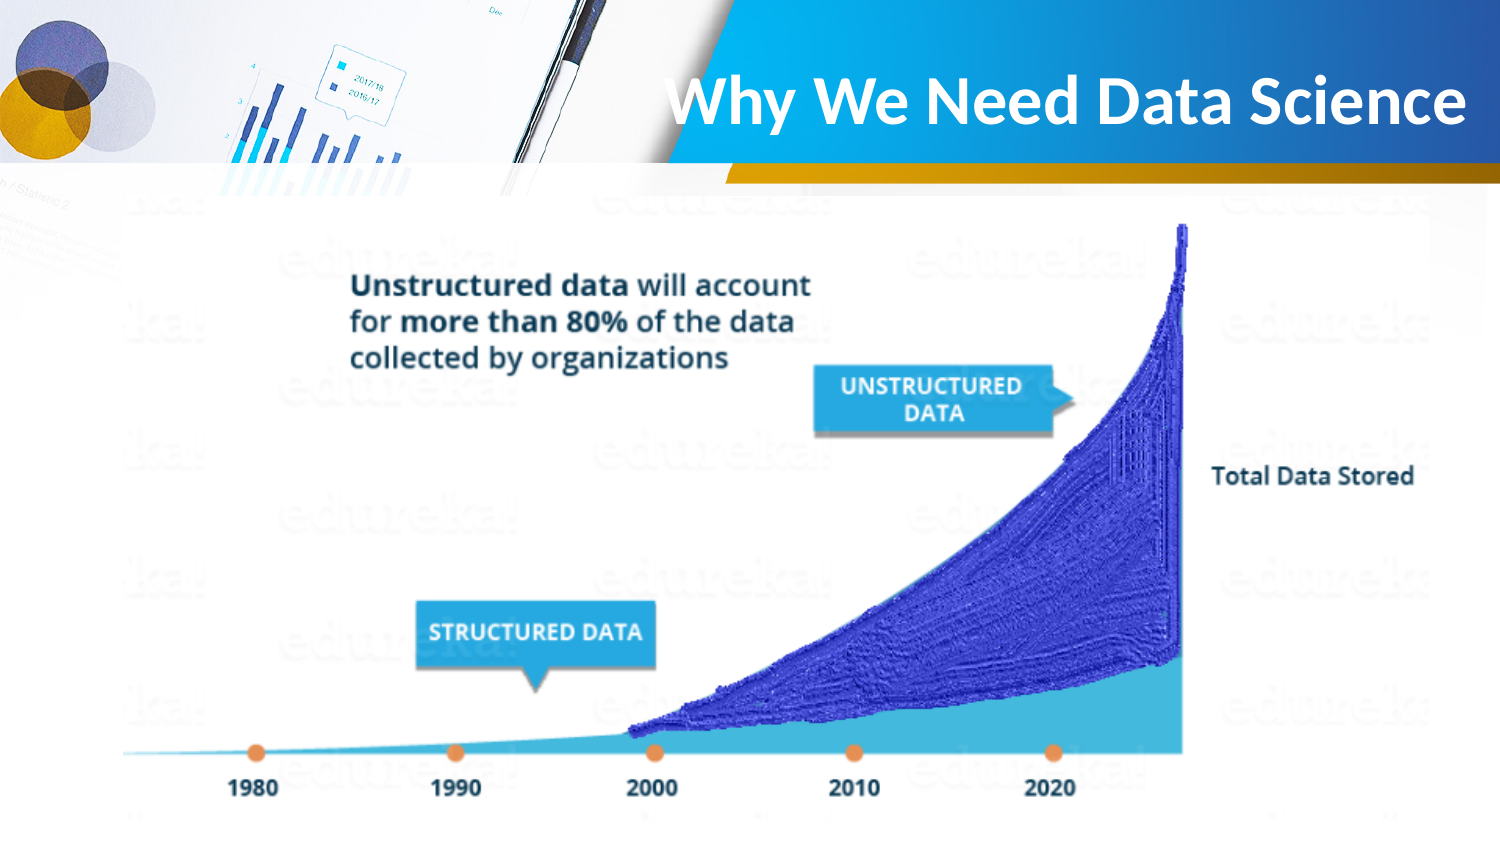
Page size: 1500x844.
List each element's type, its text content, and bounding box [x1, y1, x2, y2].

title Why We Need Data Science [131, 46, 1484, 147]
picture [0, 0, 1500, 844]
